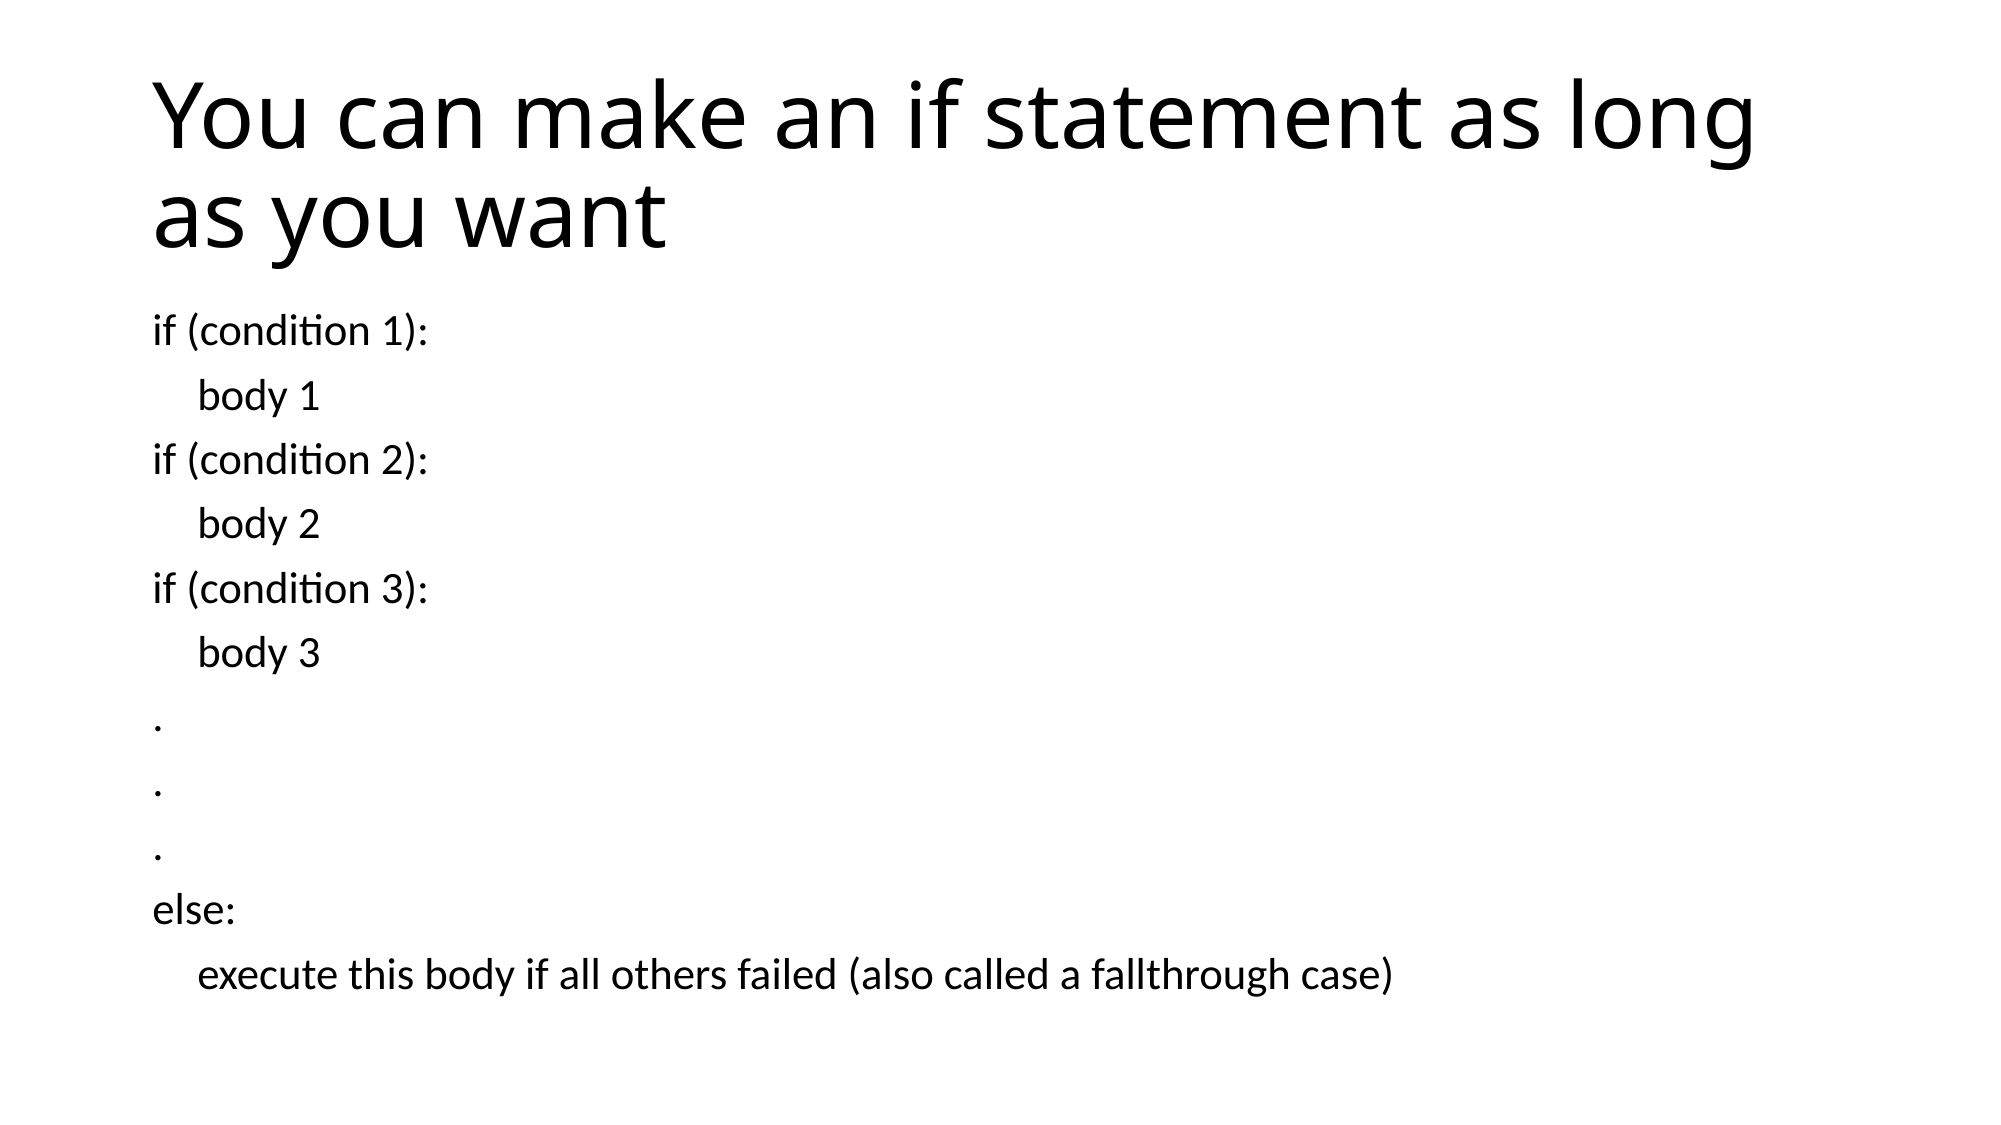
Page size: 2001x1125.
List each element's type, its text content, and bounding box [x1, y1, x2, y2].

list if (condition 1): body 1 if (condition 2): body 2 if (condition 3): body 3 . . . else: execute this body if all others failed (also called a fallthrough case) [137, 299, 1863, 1014]
title You can make an if statement as long as you want [137, 59, 1863, 278]
